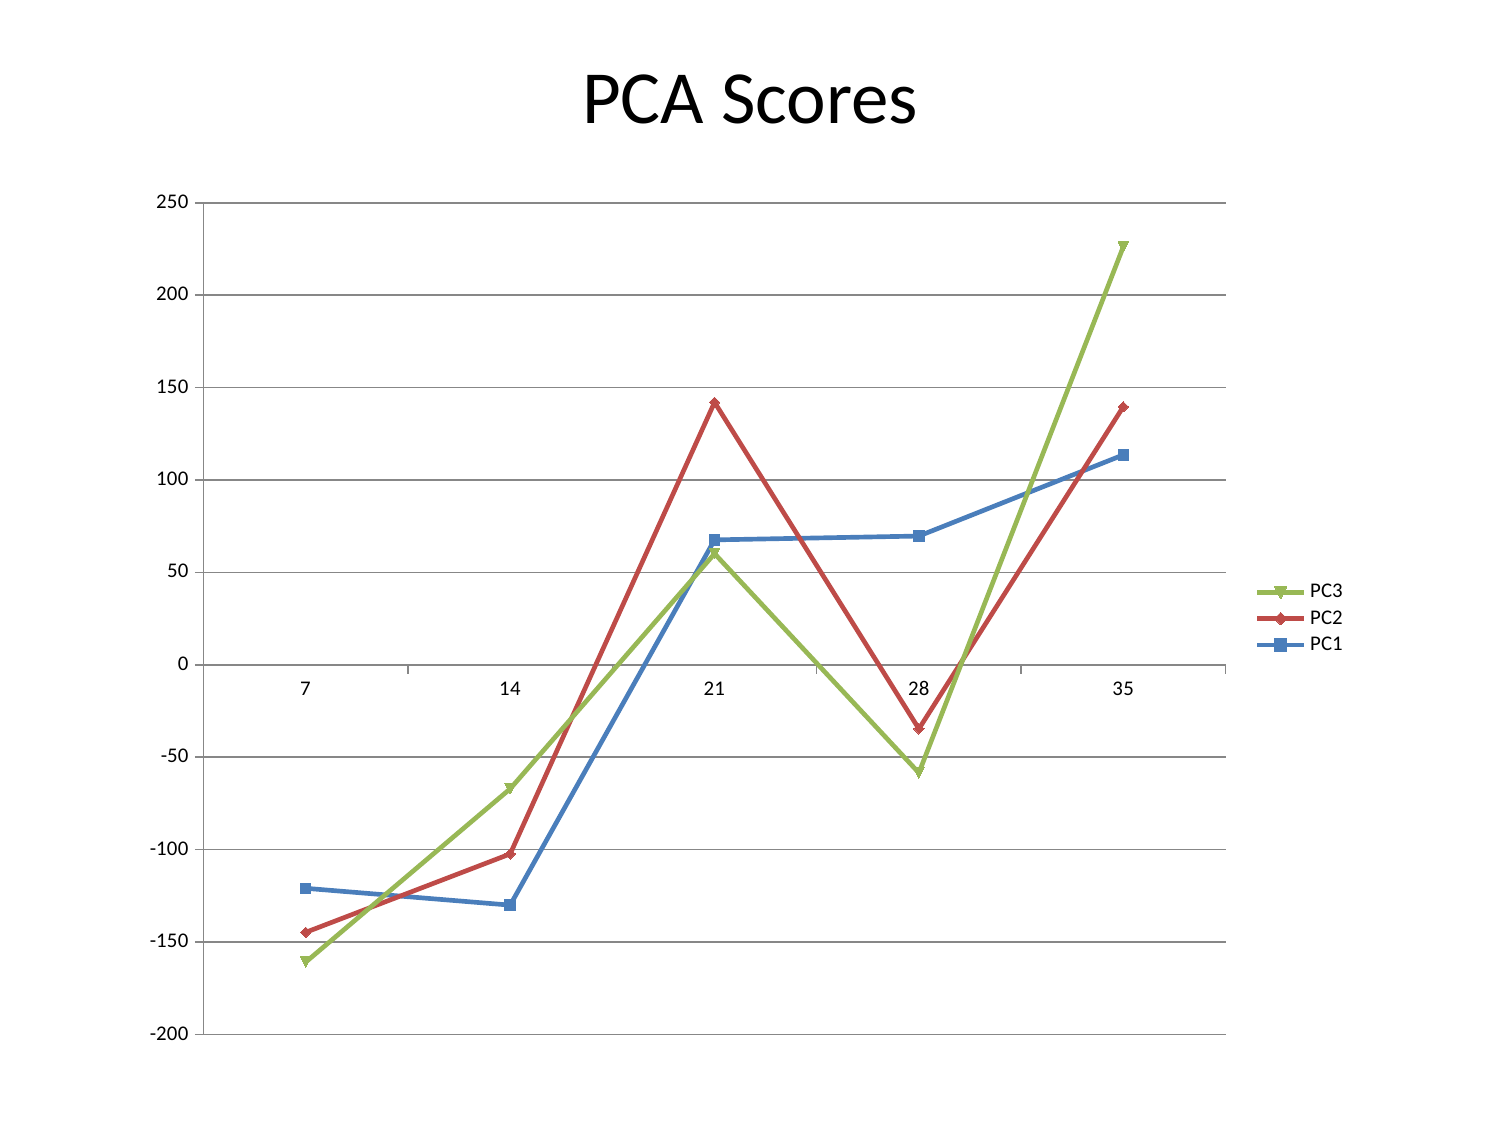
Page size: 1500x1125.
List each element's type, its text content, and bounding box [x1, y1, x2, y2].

chart [124, 174, 1363, 1063]
title PCA Scores [75, 37, 1425, 150]
